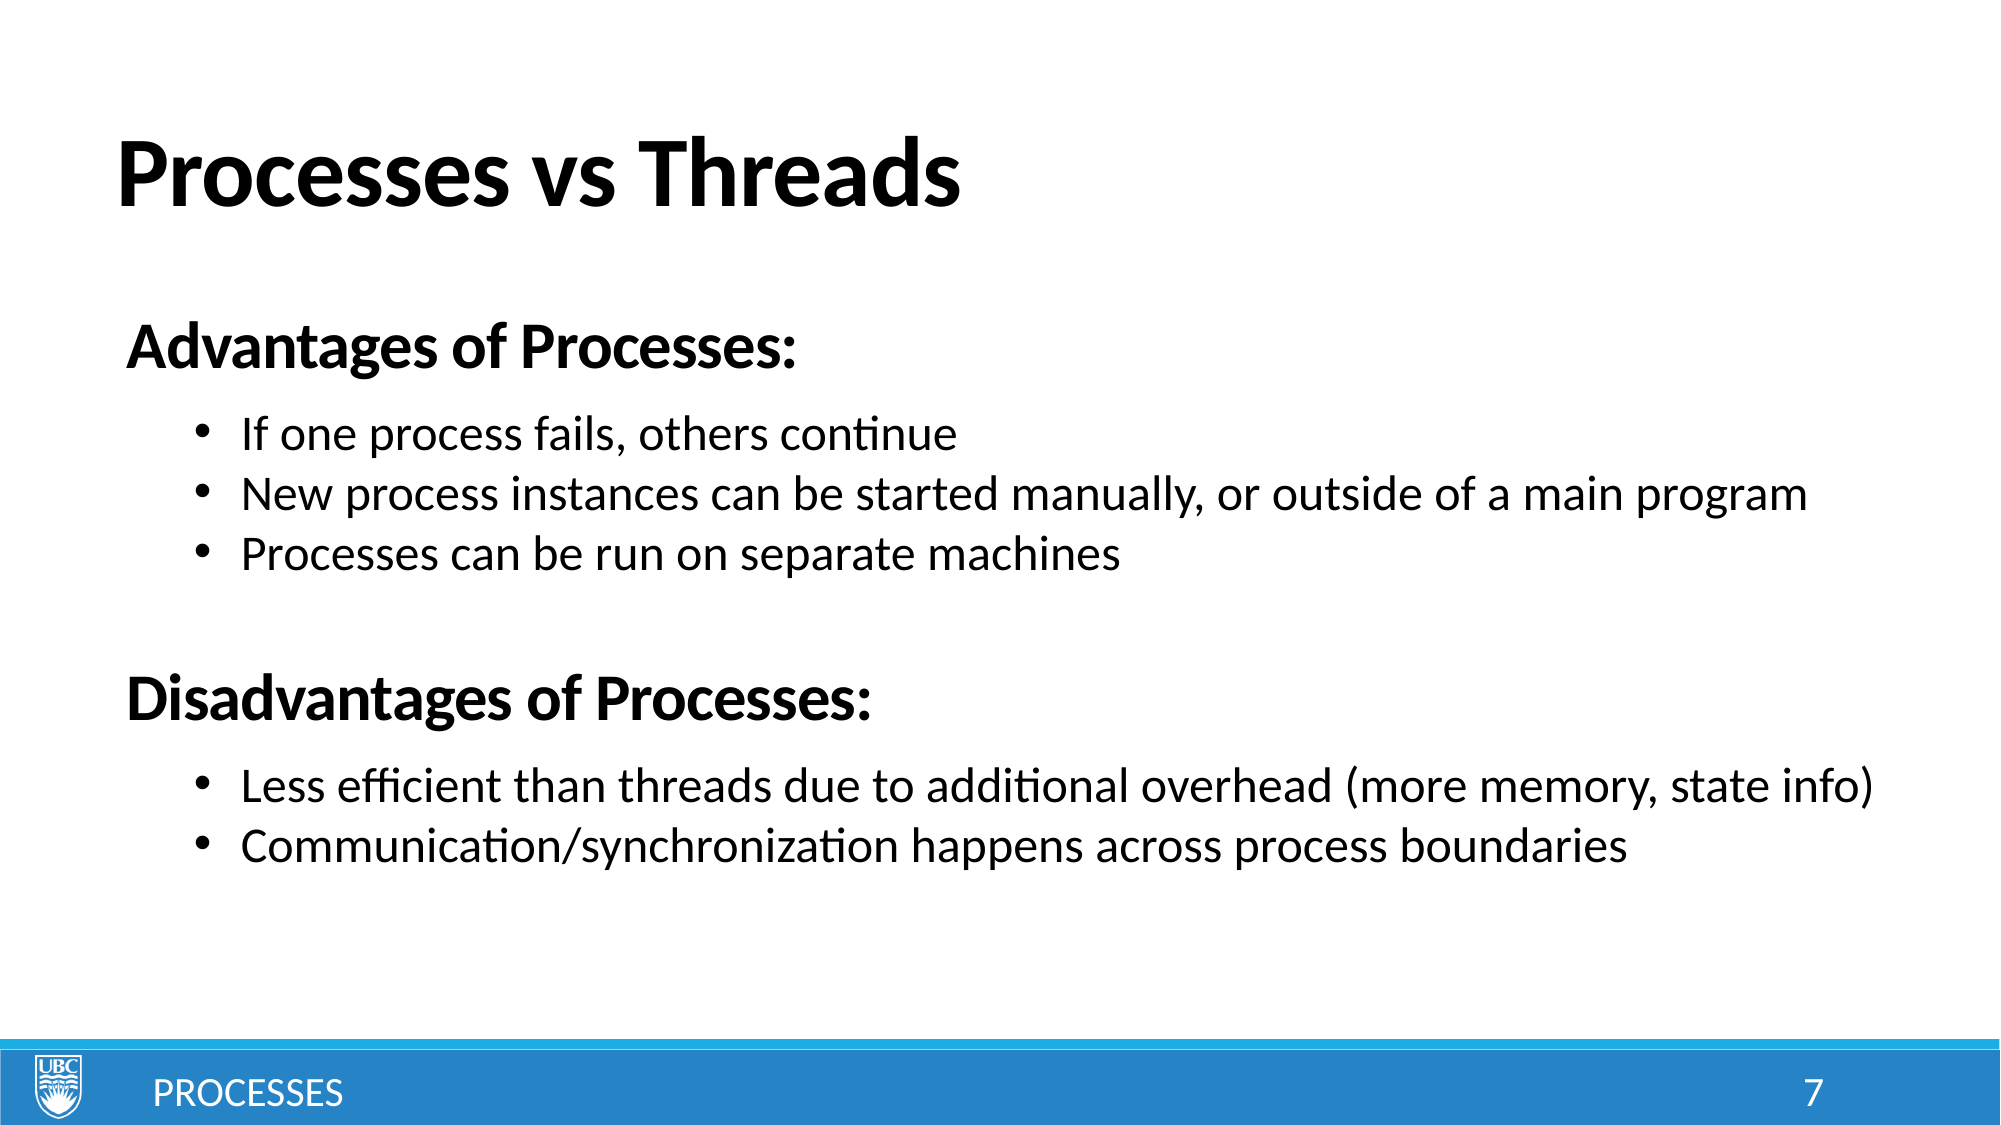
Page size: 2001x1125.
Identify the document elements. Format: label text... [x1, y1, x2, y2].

footer Processes [137, 1059, 1396, 1120]
picture [35, 1055, 82, 1119]
text_box Less efficient than threads due to additional overhead (more memory, state info) Communication/synchronization happens across process boundaries [179, 744, 1915, 940]
text_box If one process fails, others continue New process instances can be started manually, or outside of a main program Processes can be run on separate machines [179, 392, 1839, 588]
slide_number 7 [1624, 1059, 1840, 1120]
text_box Advantages of Processes: [111, 296, 1762, 390]
text_box Disadvantages of Processes: [111, 648, 1762, 742]
title Processes vs Threads [101, 106, 1752, 235]
